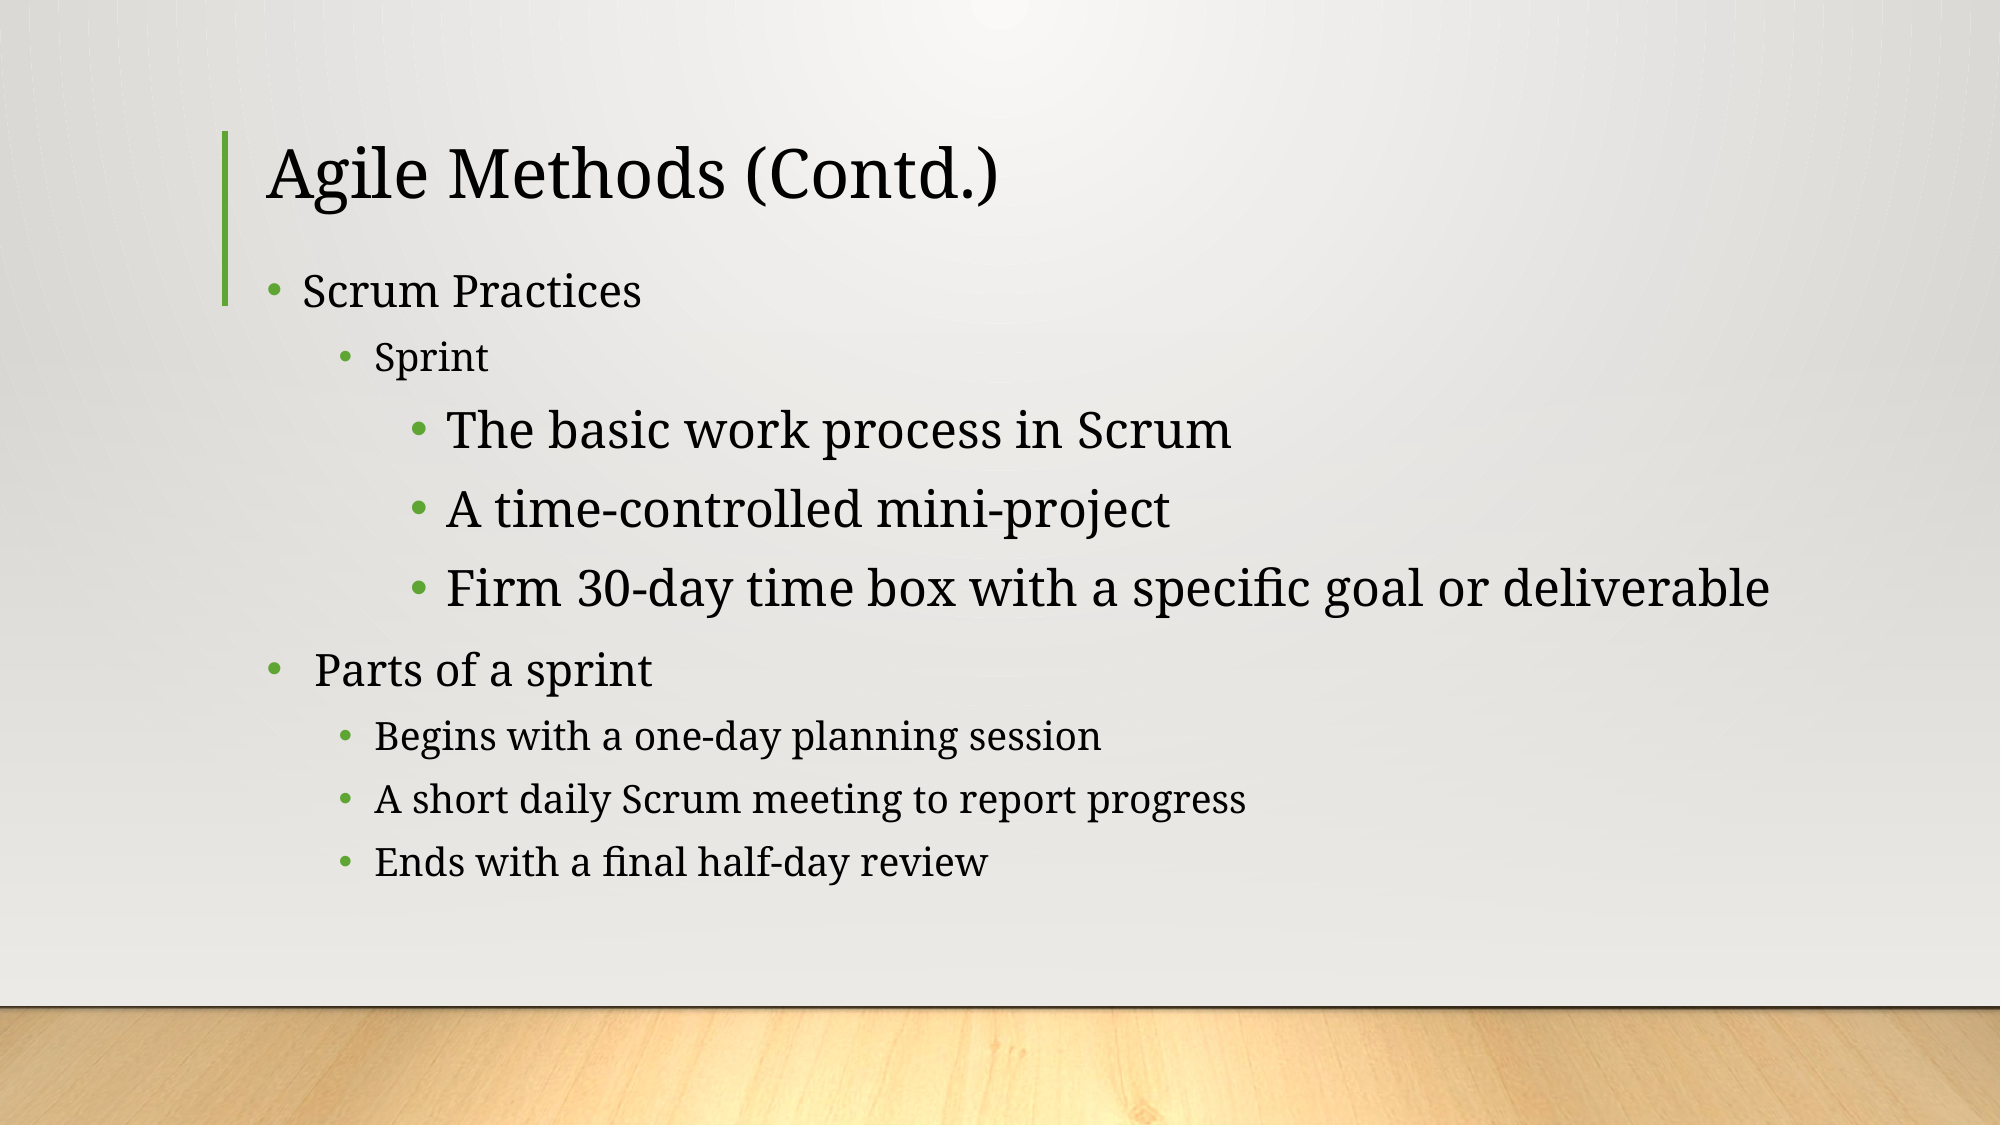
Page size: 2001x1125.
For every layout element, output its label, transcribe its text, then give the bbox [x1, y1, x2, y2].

title Agile Methods (Contd.) [251, 131, 1814, 221]
picture [0, 1006, 2000, 1125]
list Scrum Practices Sprint The basic work process in Scrum A time-controlled mini-project Firm 30-day time box with a specific goal or deliverable Parts of a sprint Begins with a one-day planning session A short daily Scrum meeting to report progress Ends with a final half-day review [251, 244, 1814, 941]
